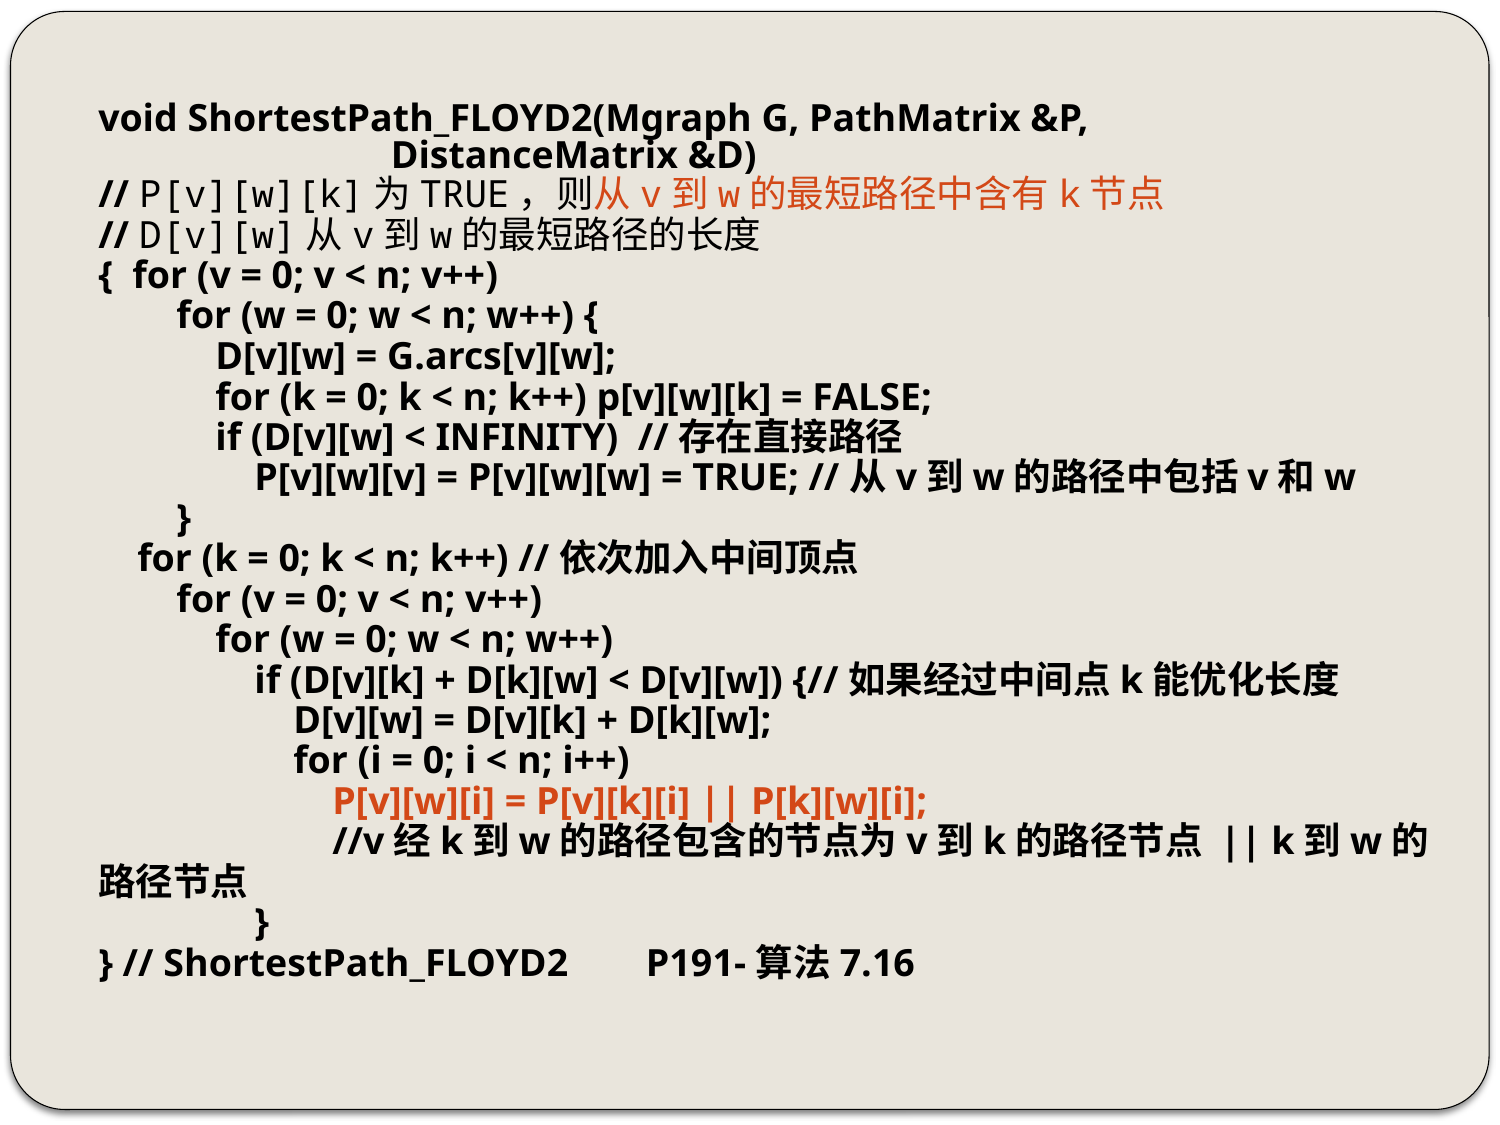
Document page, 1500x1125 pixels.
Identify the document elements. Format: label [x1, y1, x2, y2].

text_box [83, 91, 1470, 992]
